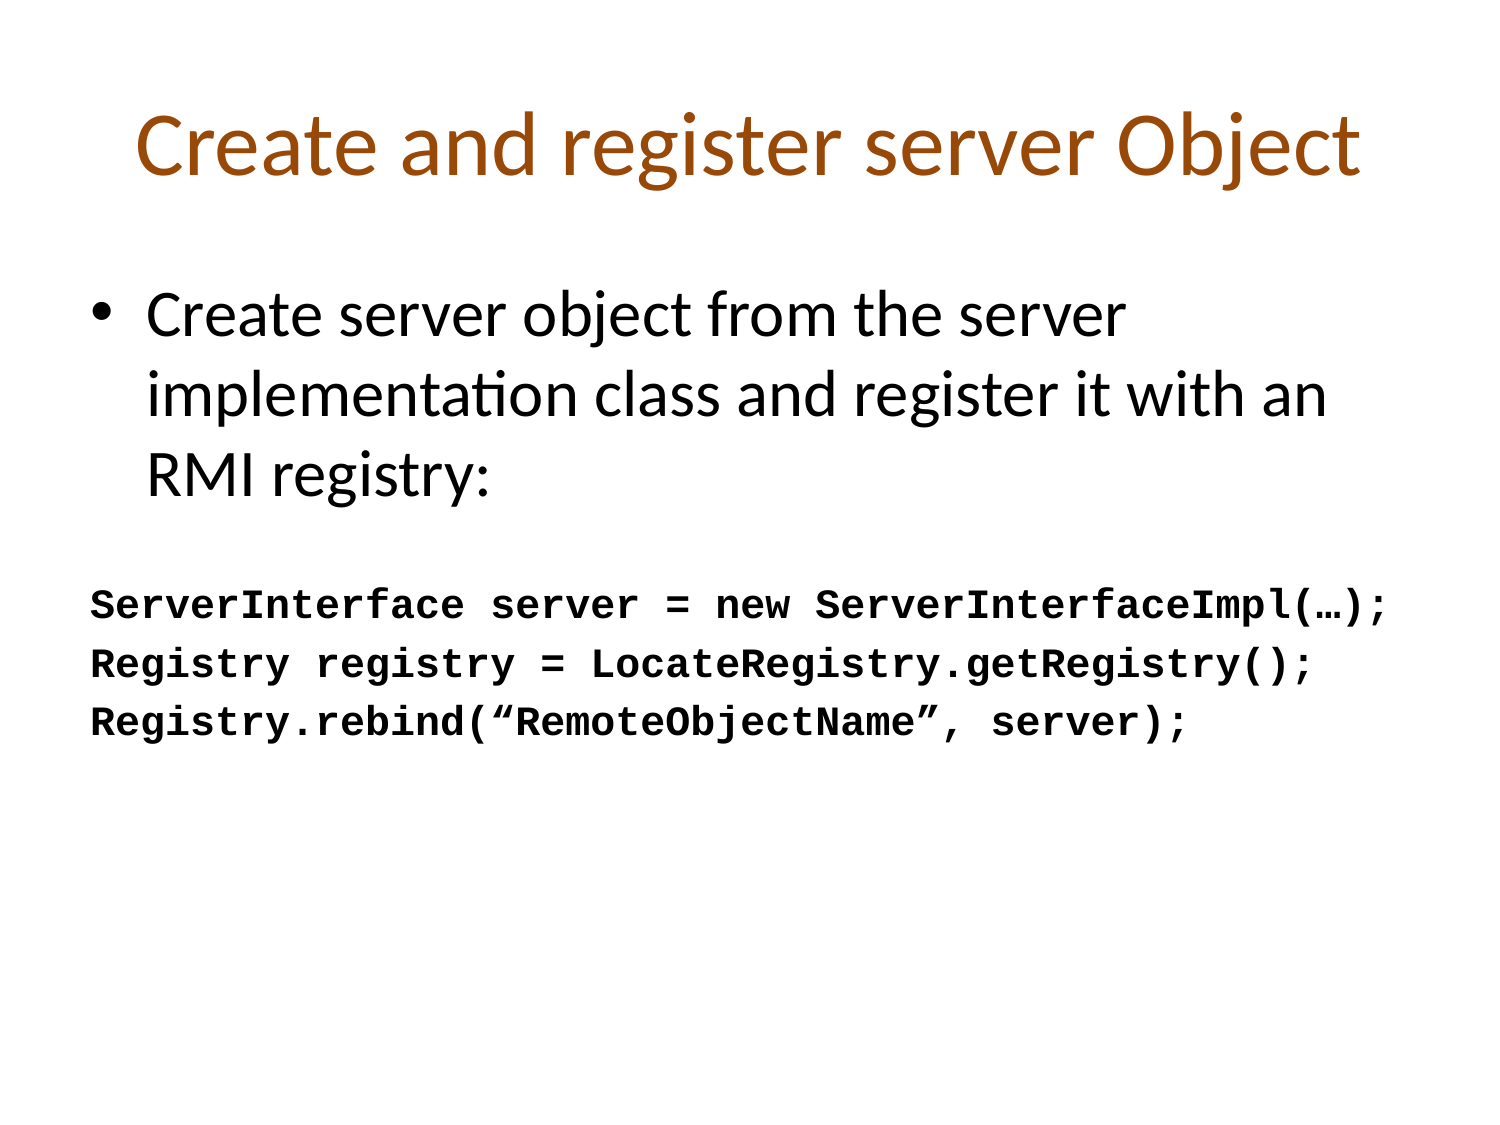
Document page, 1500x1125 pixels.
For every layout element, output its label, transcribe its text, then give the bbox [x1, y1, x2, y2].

list Create server object from the server implementation class and register it with an RMI registry: ServerInterface server = new ServerInterfaceImpl(…); Registry registry = LocateRegistry.getRegistry(); Registry.rebind(“RemoteObjectName”, server); [75, 262, 1425, 1005]
title Create and register server Object [75, 45, 1425, 233]
